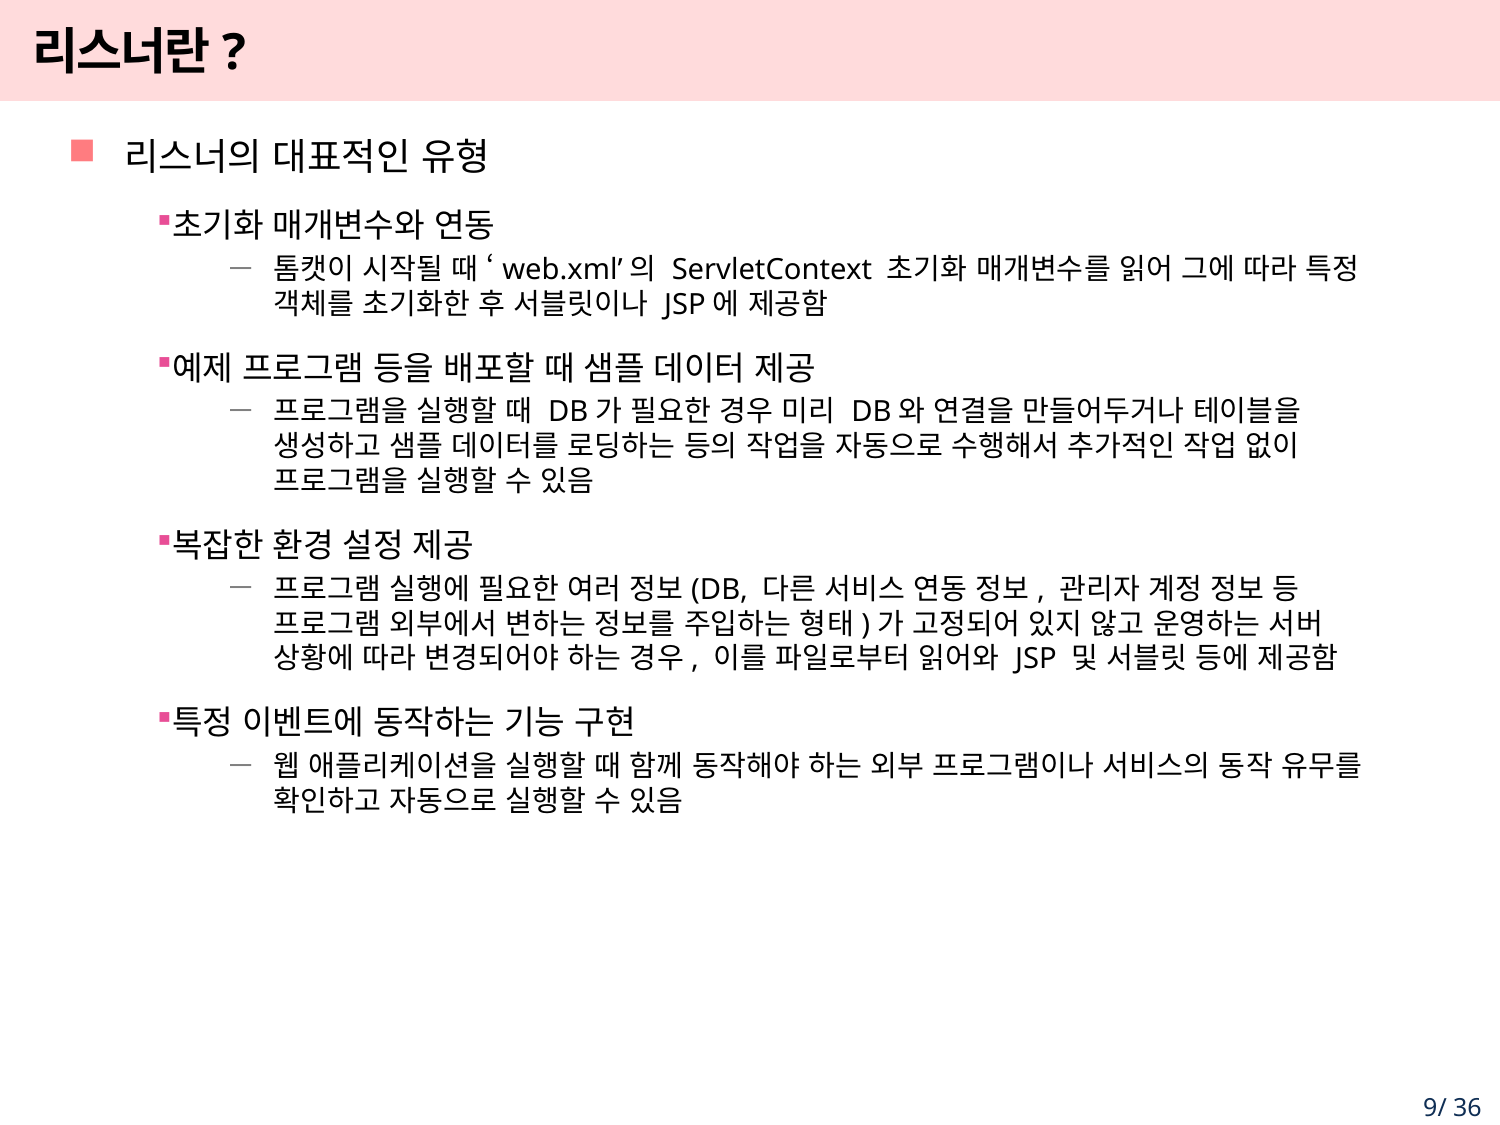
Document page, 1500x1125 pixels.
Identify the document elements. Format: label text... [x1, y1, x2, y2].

list 리스너의 대표적인 유형 초기화 매개변수와 연동 톰캣이 시작될 때 ‘web.xml’의 ServletContext 초기화 매개변수를 읽어 그에 따라 특정 객체를 초기화한 후 서블릿이나 JSP에 제공함 예제 프로그램 등을 배포할 때 샘플 데이터 제공 프로그램을 실행할 때 DB가 필요한 경우 미리 DB와 연결을 만들어두거나 테이블을 생성하고 샘플 데이터를 로딩하는 등의 작업을 자동으로 수행해서 추가적인 작업 없이 프로그램을 실행할 수 있음 복잡한 환경 설정 제공 프로그램 실행에 필요한 여러 정보(DB, 다른 서비스 연동 정보, 관리자 계정 정보 등 프로그램 외부에서 변하는 정보를 주입하는 형태)가 고정되어 있지 않고 운영하는 서버 상황에 따라 변경되어야 하는 경우, 이를 파일로부터 읽어와 JSP 및 서블릿 등에 제공함 특정 이벤트에 동작하는 기능 구현 웹 애플리케이션을 실행할 때 함께 동작해야 하는 외부 프로그램이나 서비스의 동작 유무를 확인하고 자동으로 실행할 수 있음 [53, 125, 1425, 1005]
title 리스너란? [17, 10, 1295, 89]
